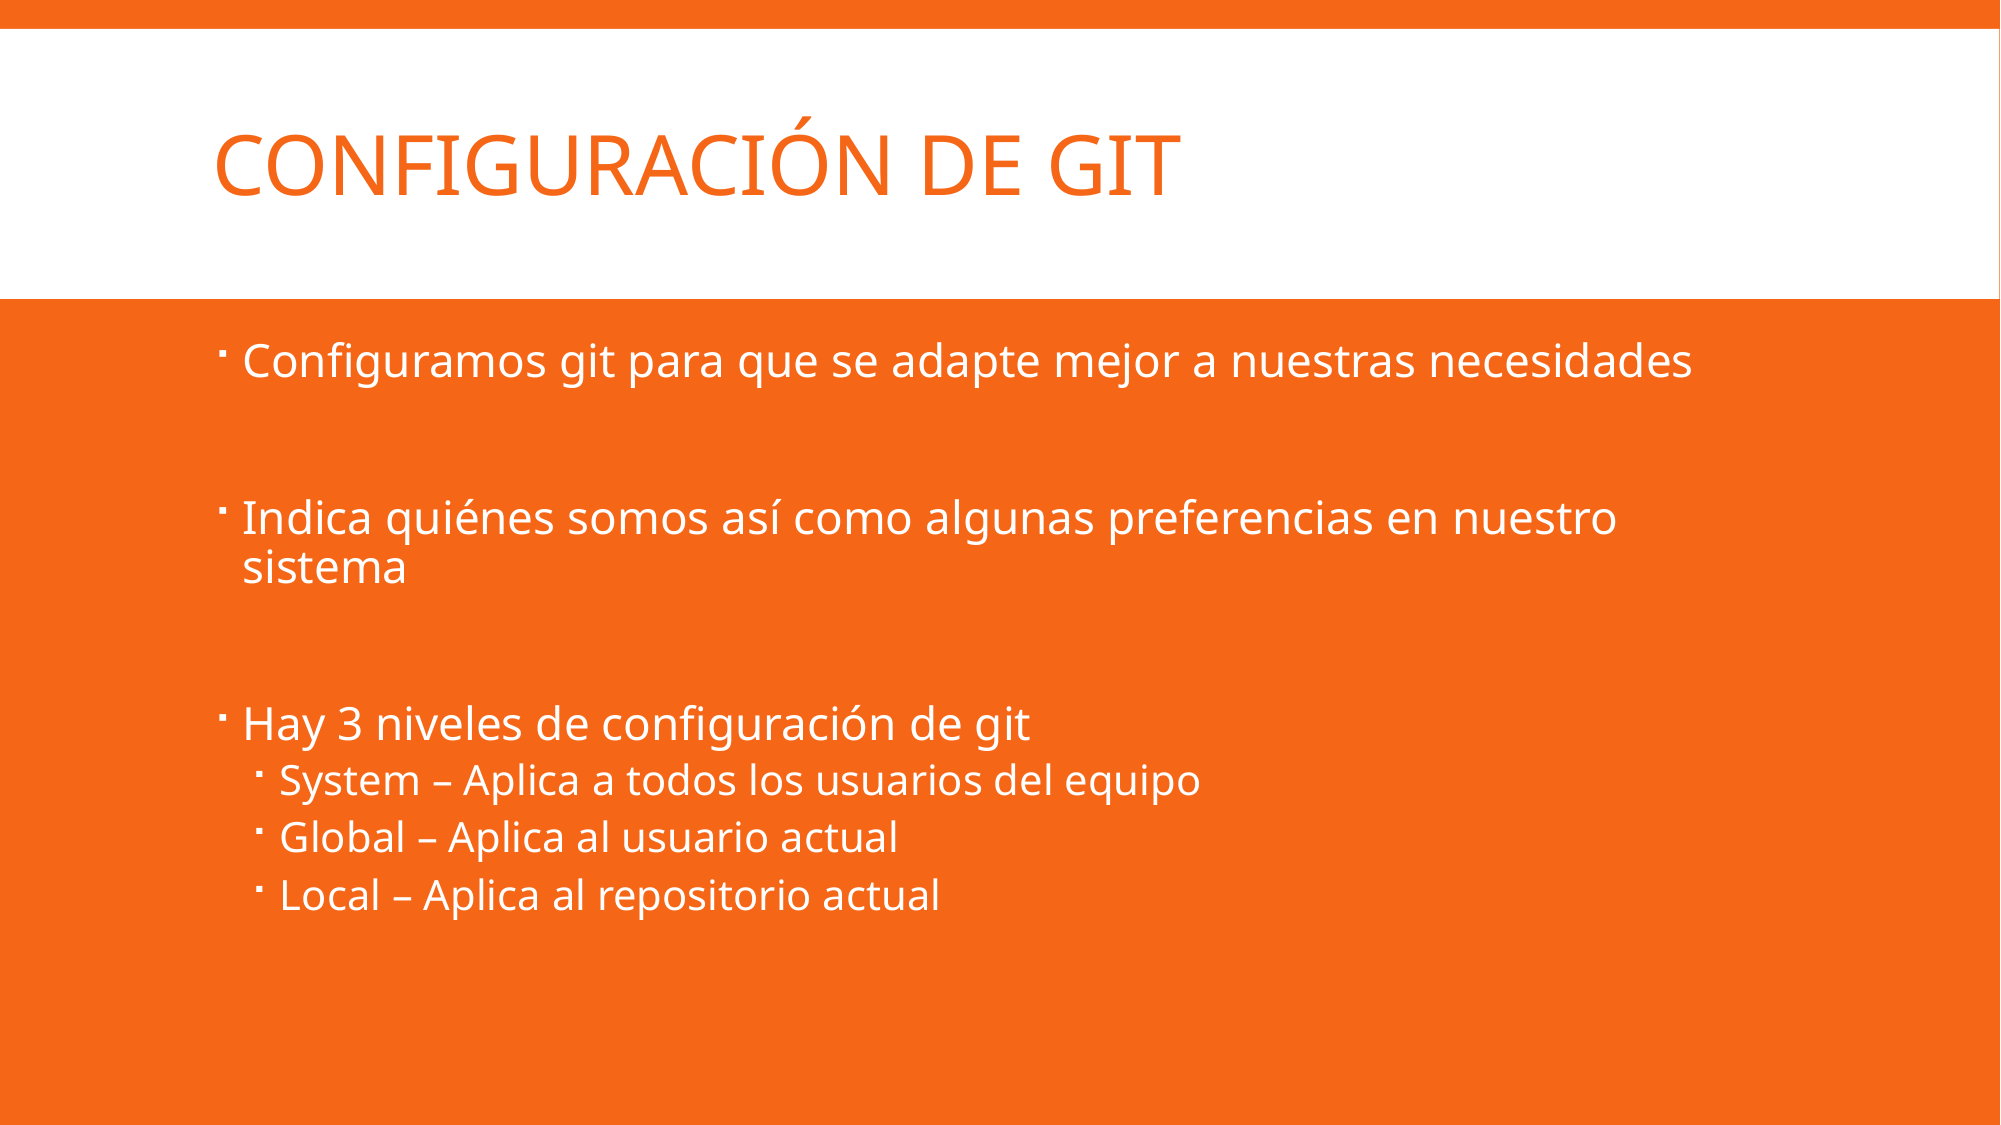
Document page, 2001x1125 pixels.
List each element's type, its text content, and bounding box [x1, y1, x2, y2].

title Configuración de git [197, 46, 1803, 295]
list Configuramos git para que se adapte mejor a nuestras necesidades Indica quiénes somos así como algunas preferencias en nuestro sistema Hay 3 niveles de configuración de git System – Aplica a todos los usuarios del equipo Global – Aplica al usuario actual Local – Aplica al repositorio actual [197, 329, 1803, 1020]
